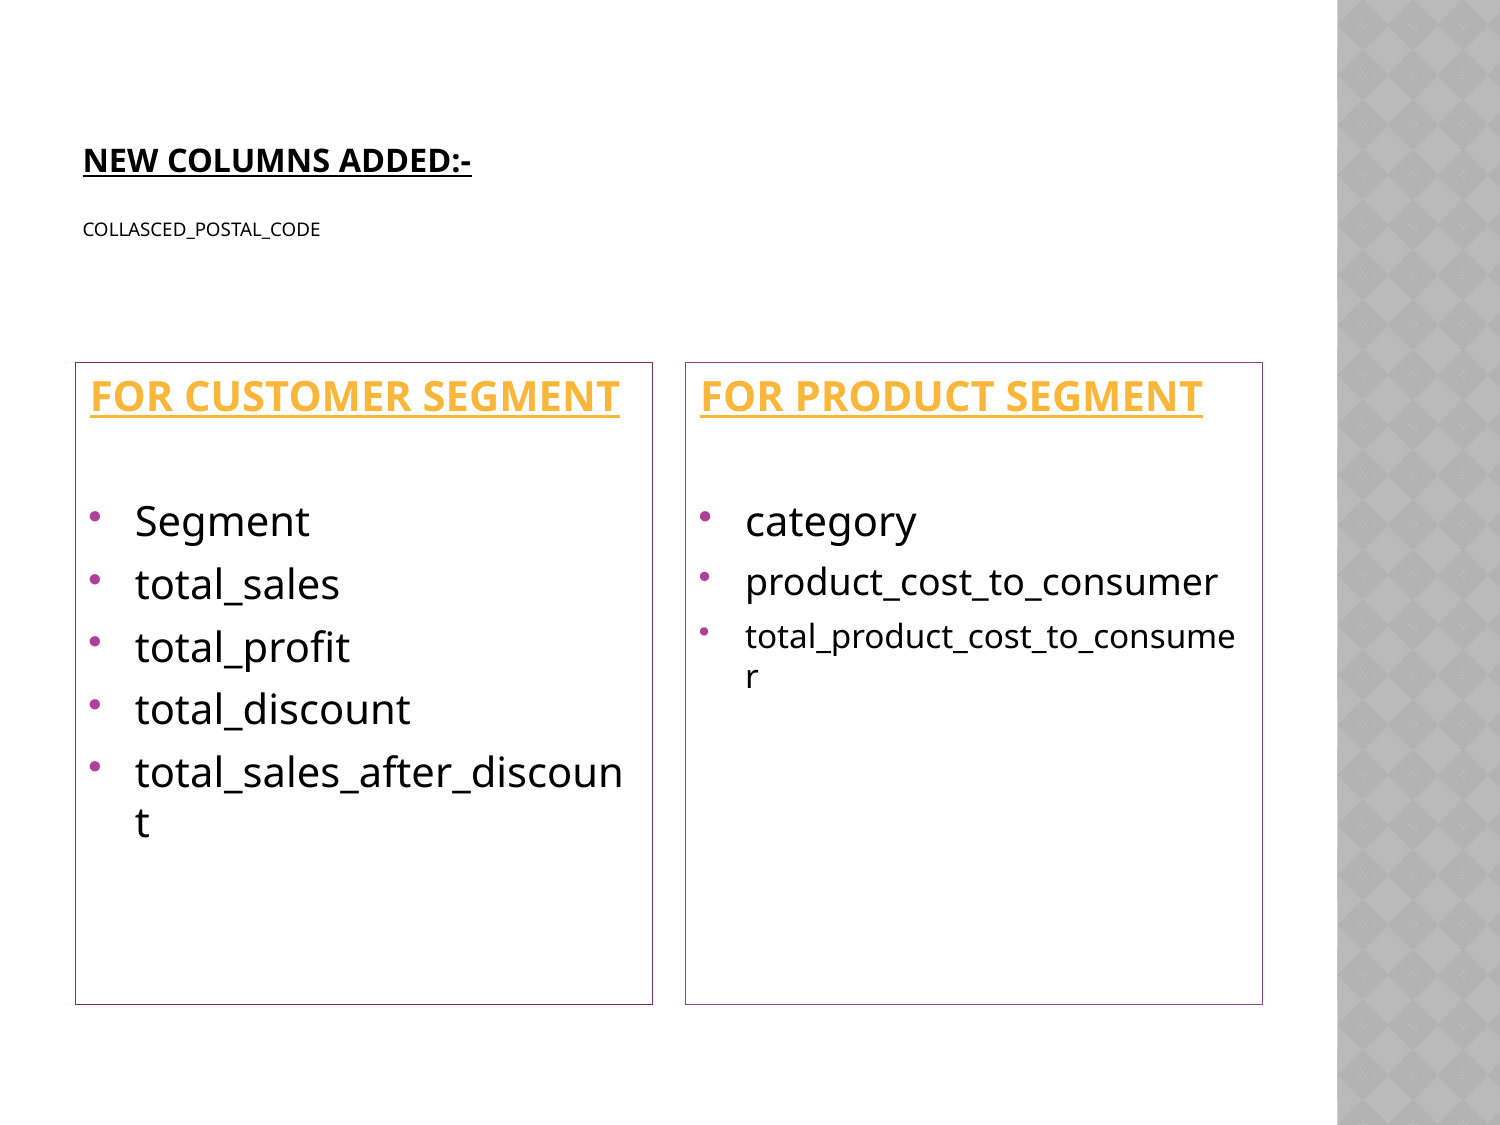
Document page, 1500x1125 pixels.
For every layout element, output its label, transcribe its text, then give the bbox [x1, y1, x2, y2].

list FOR PRODUCT SEGMENT category product_cost_to_consumer total_product_cost_to_consumer [685, 362, 1263, 1005]
title New columns added:- collasced_postal_code [75, 137, 1263, 240]
list FOR CUSTOMER SEGMENT Segment total_sales total_profit total_discount total_sales_after_discount [75, 362, 653, 1005]
